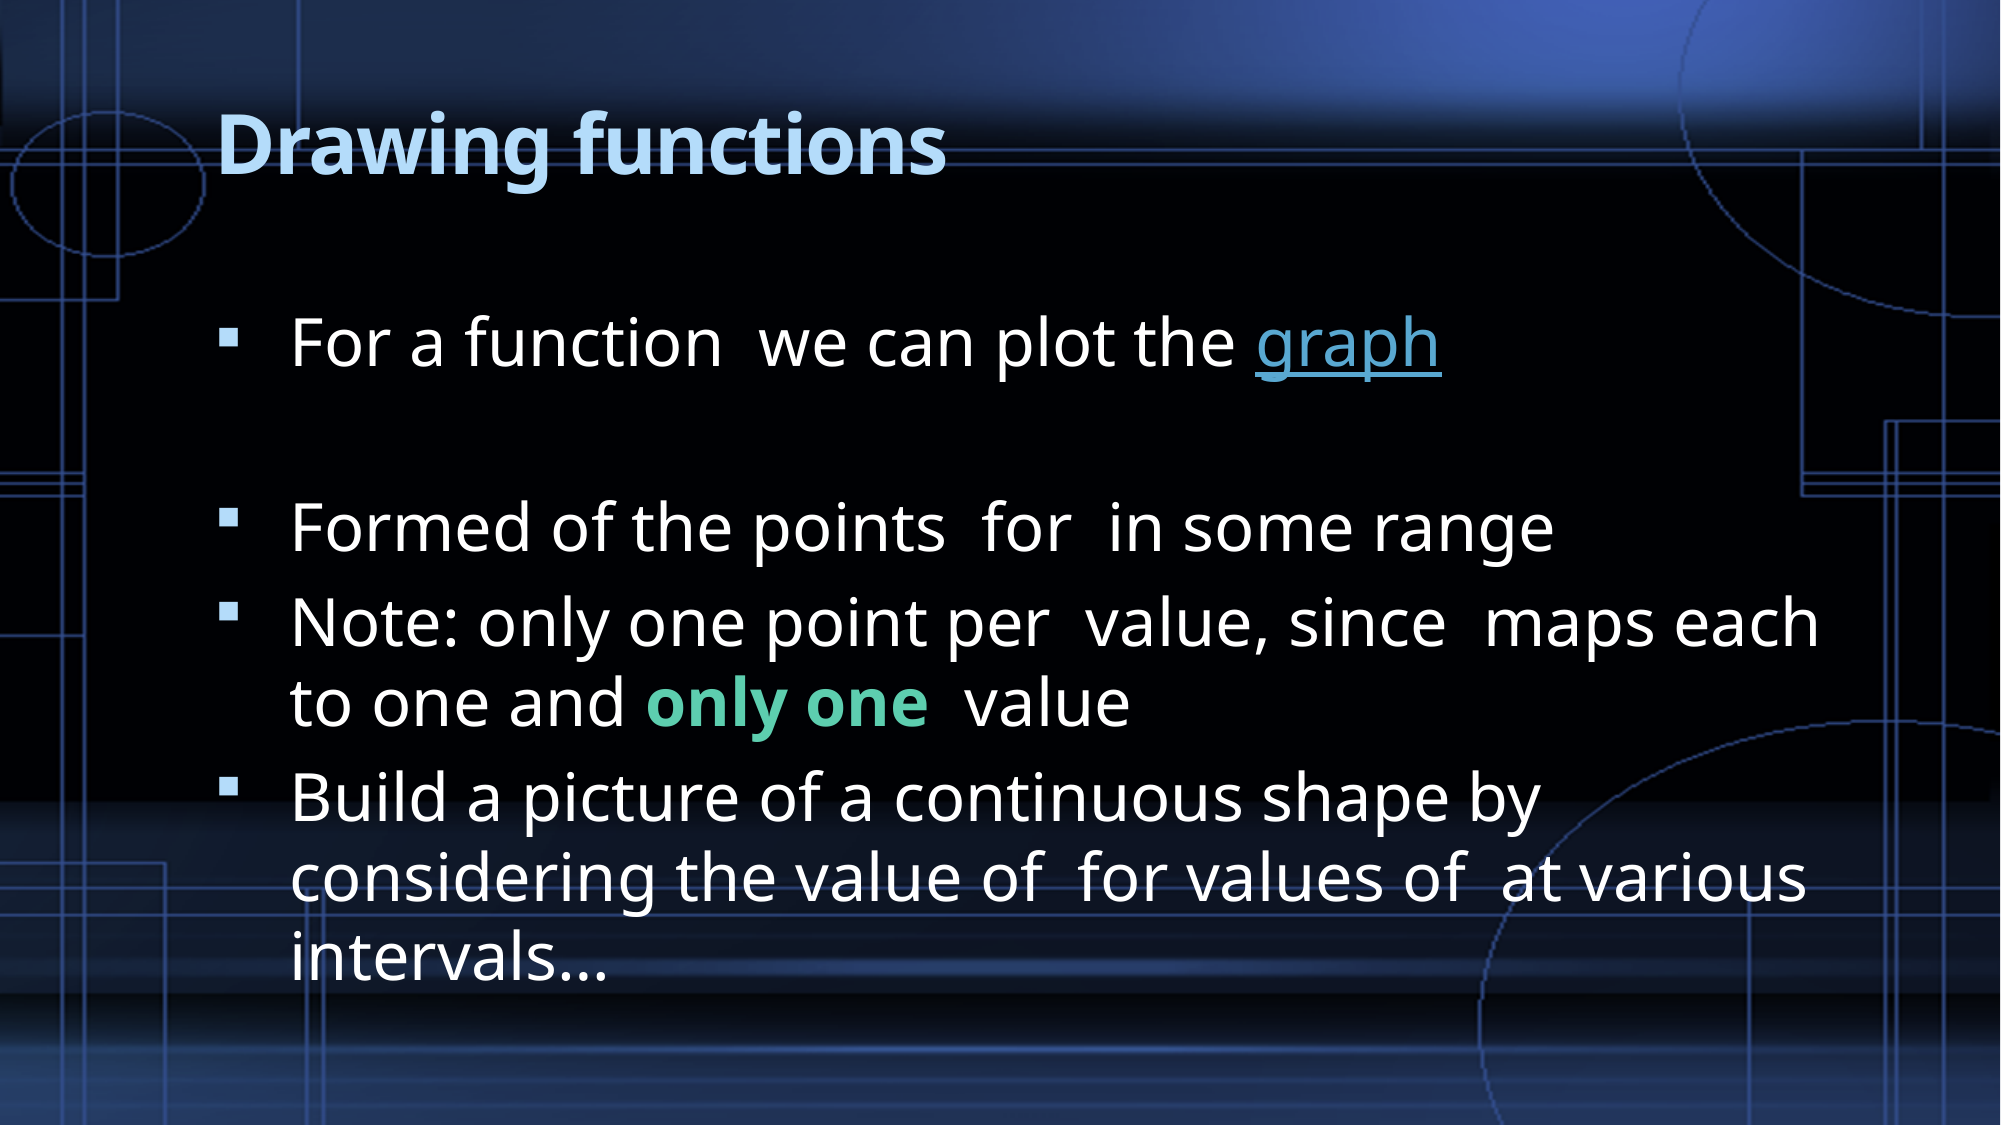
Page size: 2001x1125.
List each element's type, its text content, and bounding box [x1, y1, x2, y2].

picture [0, 0, 2001, 1125]
title Drawing functions [200, 83, 1900, 234]
